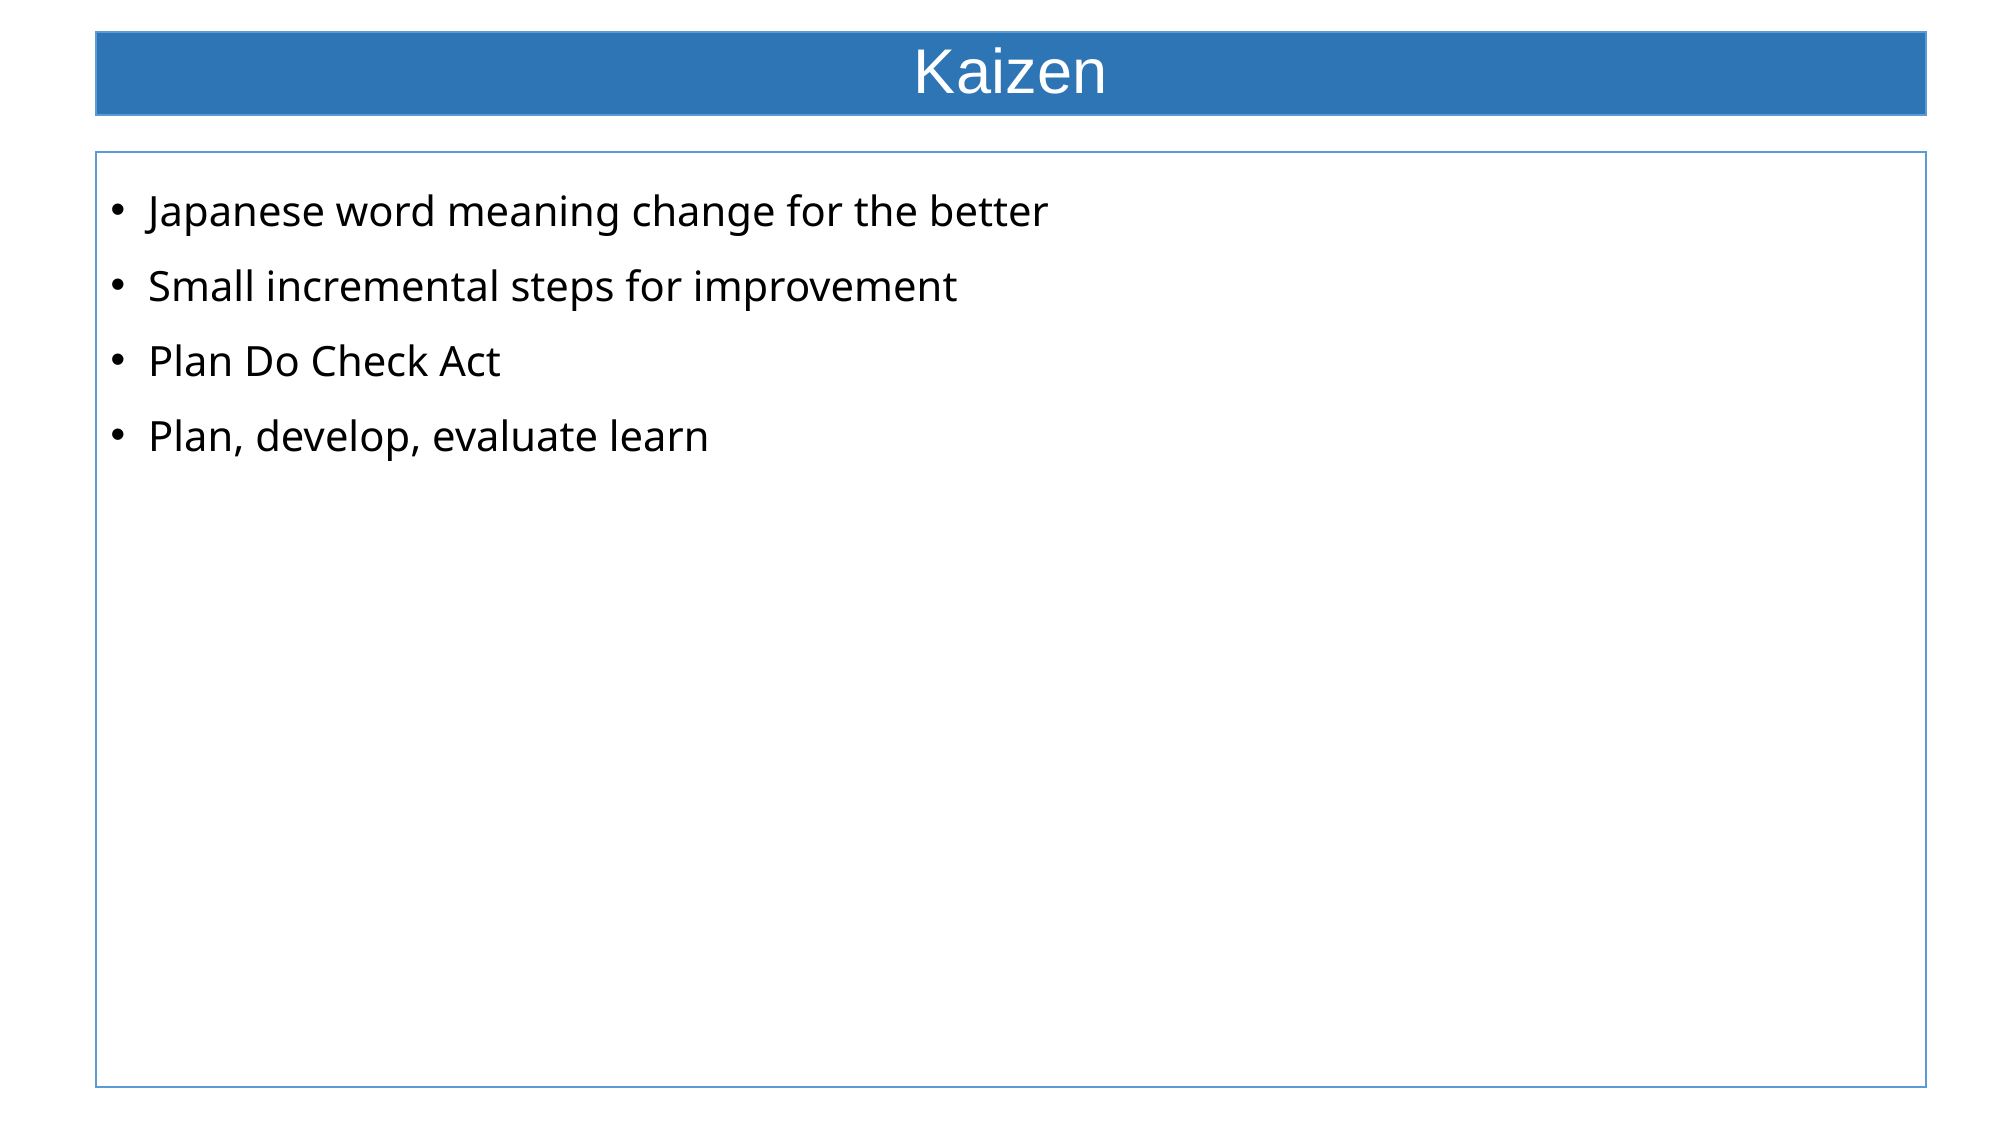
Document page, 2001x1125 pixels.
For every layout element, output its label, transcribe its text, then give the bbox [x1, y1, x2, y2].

title Kaizen [95, 31, 1927, 116]
list Japanese word meaning change for the better Small incremental steps for improvement Plan Do Check Act Plan, develop, evaluate learn [95, 151, 1927, 1088]
